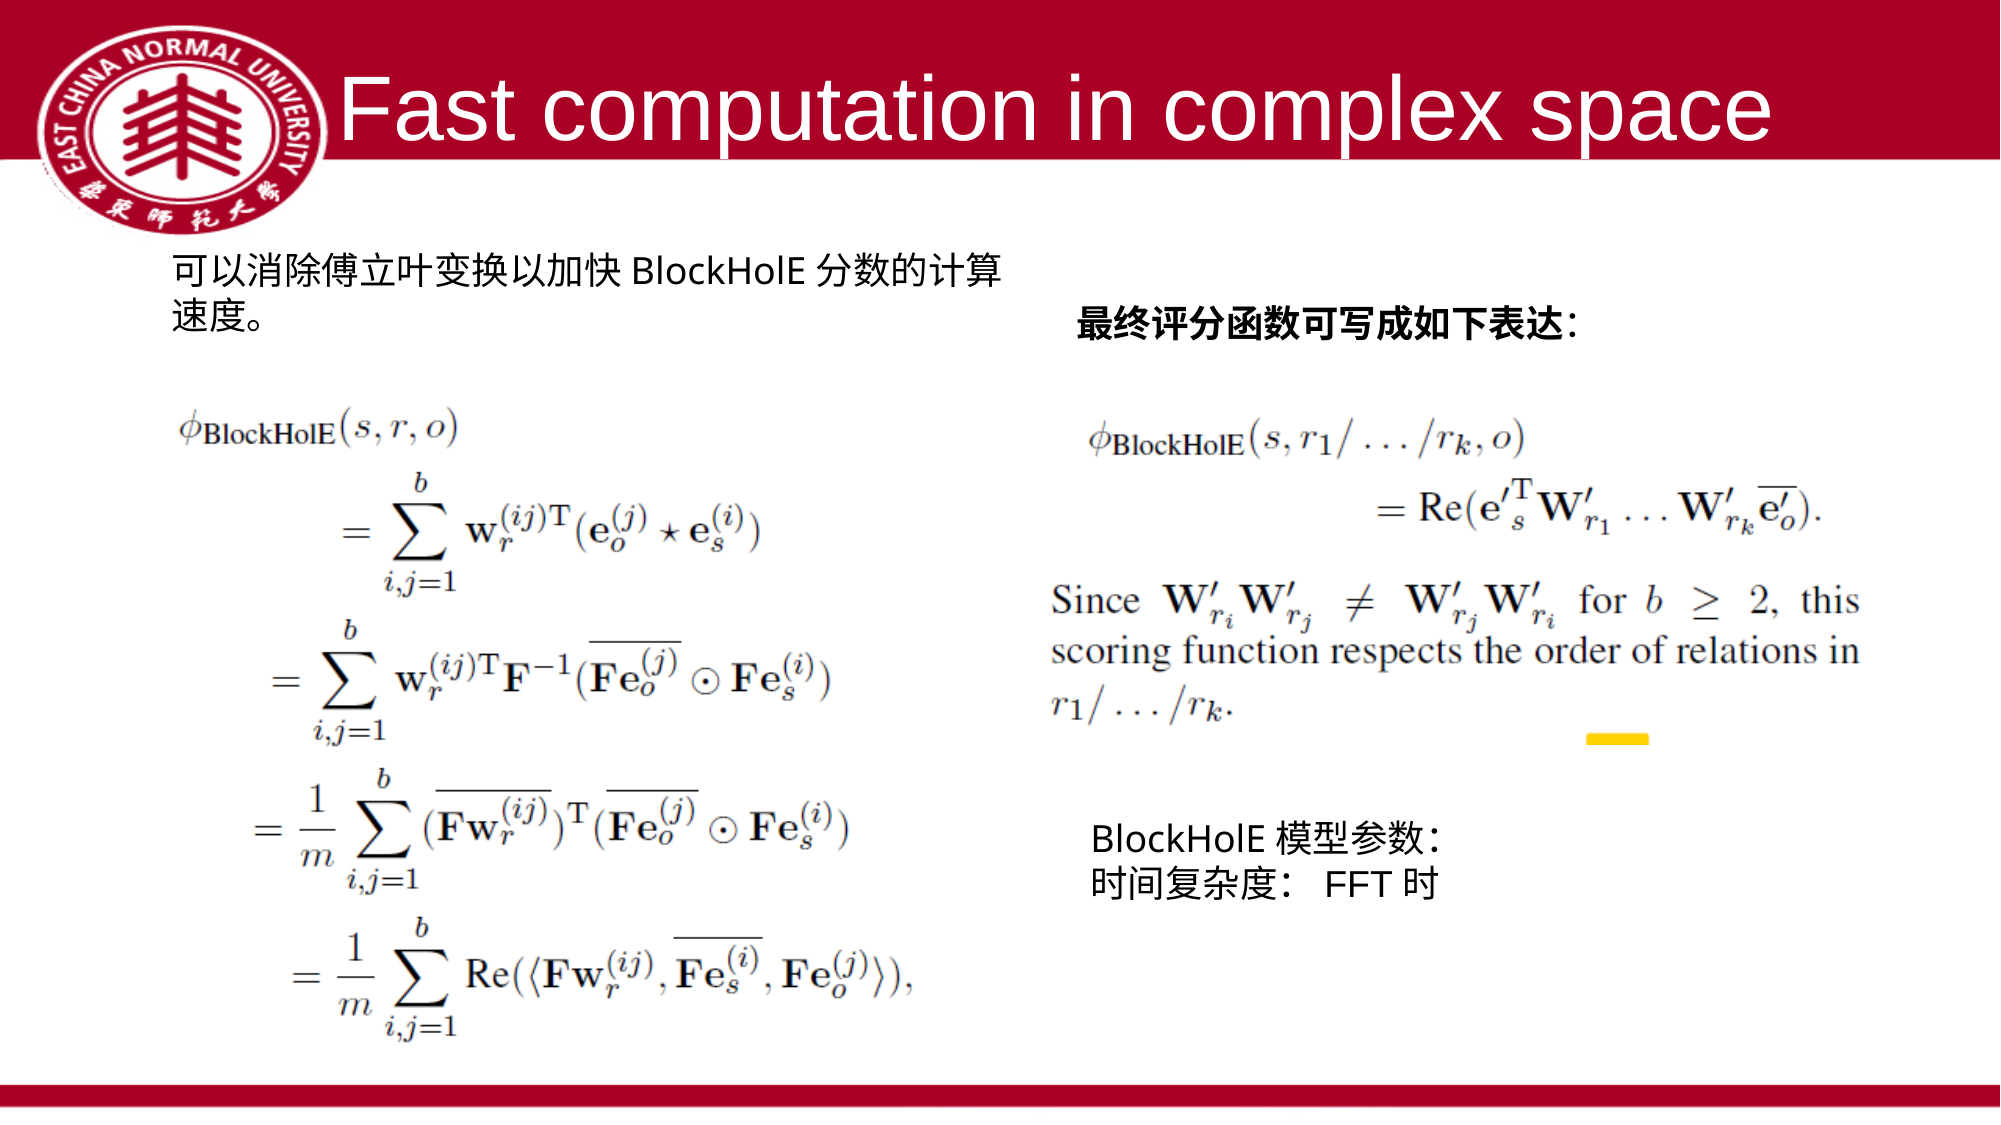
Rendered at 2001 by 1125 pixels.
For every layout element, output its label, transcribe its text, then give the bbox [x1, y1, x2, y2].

text_box 最终评分函数可写成如下表达： [1061, 292, 1617, 353]
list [112, 383, 954, 1069]
picture [0, 0, 2000, 1125]
title Fast computation in complex space [156, 40, 1957, 229]
text_box 可以消除傅立叶变换以加快BlockHolE分数的计算速度。 [156, 239, 1020, 345]
